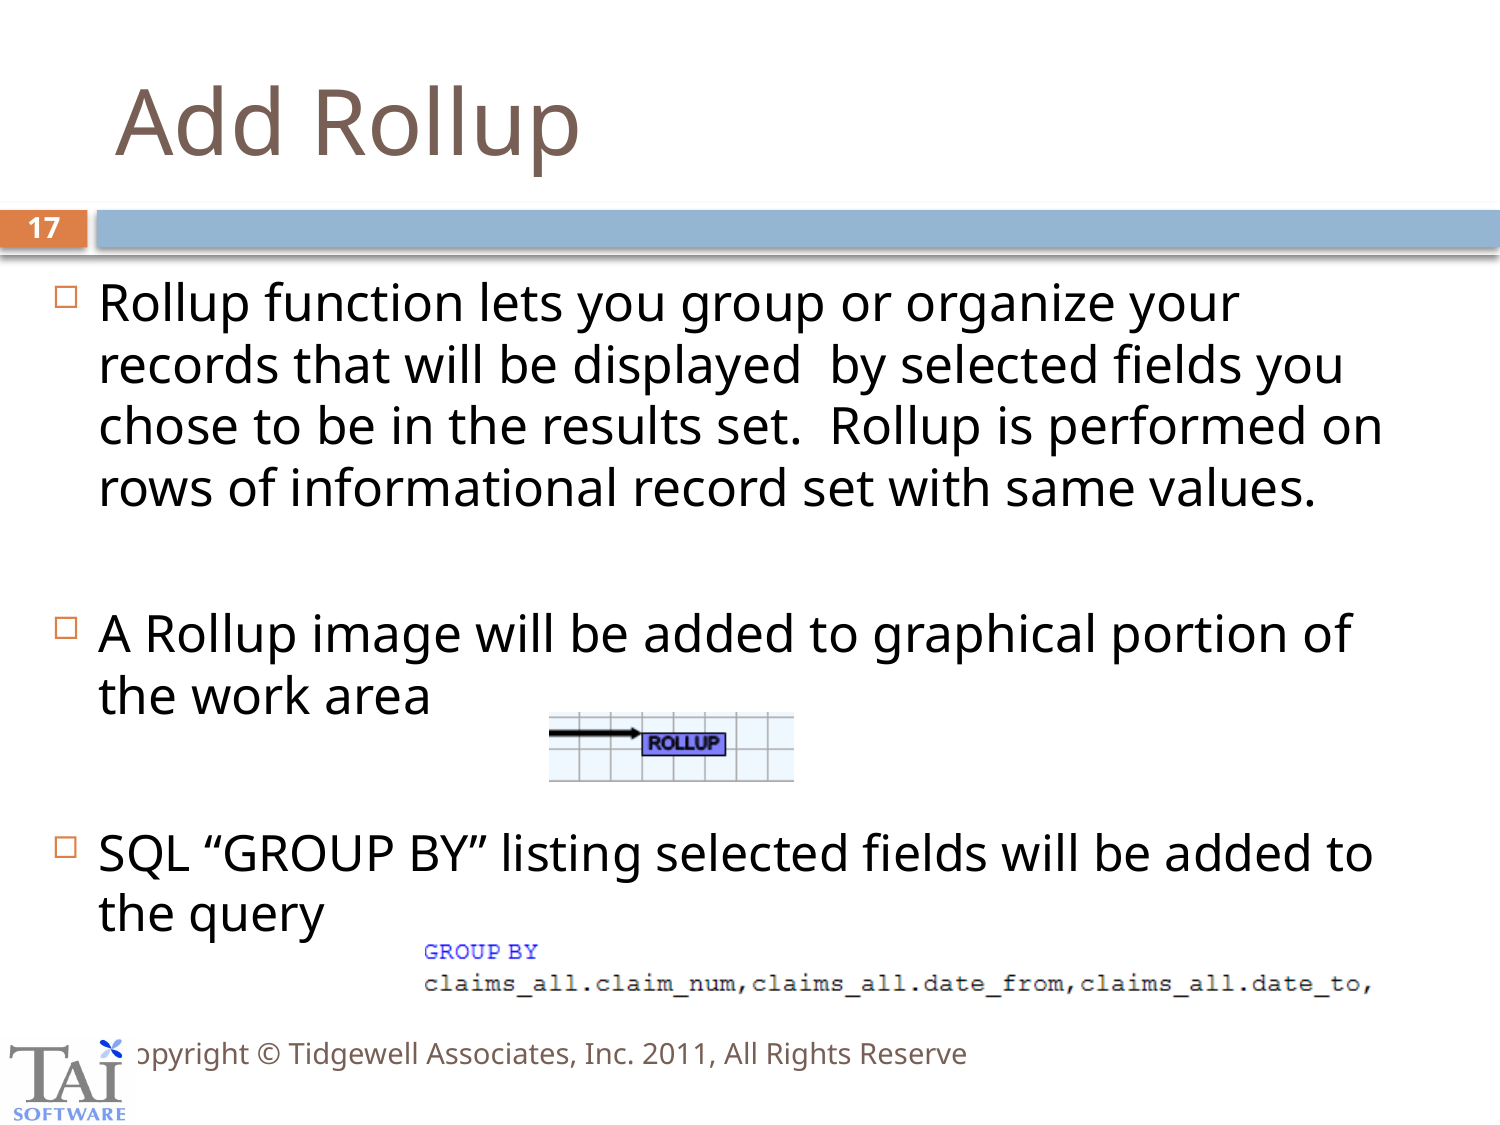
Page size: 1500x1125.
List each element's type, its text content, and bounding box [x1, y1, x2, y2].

slide_number 17 [0, 208, 88, 249]
picture [549, 712, 794, 782]
footer Copyright © Tidgewell Associates, Inc. 2011, All Rights Reserved [99, 1024, 990, 1085]
list Rollup function lets you group or organize your records that will be displayed by selected fields you chose to be in the results set. Rollup is performed on rows of informational record set with same values. A Rollup image will be added to graphical portion of the work area SQL “GROUP BY” listing selected fields will be added to the query [37, 262, 1438, 1000]
picture [0, 1037, 138, 1125]
title Add Rollup [100, 37, 1438, 200]
picture [424, 924, 1377, 999]
